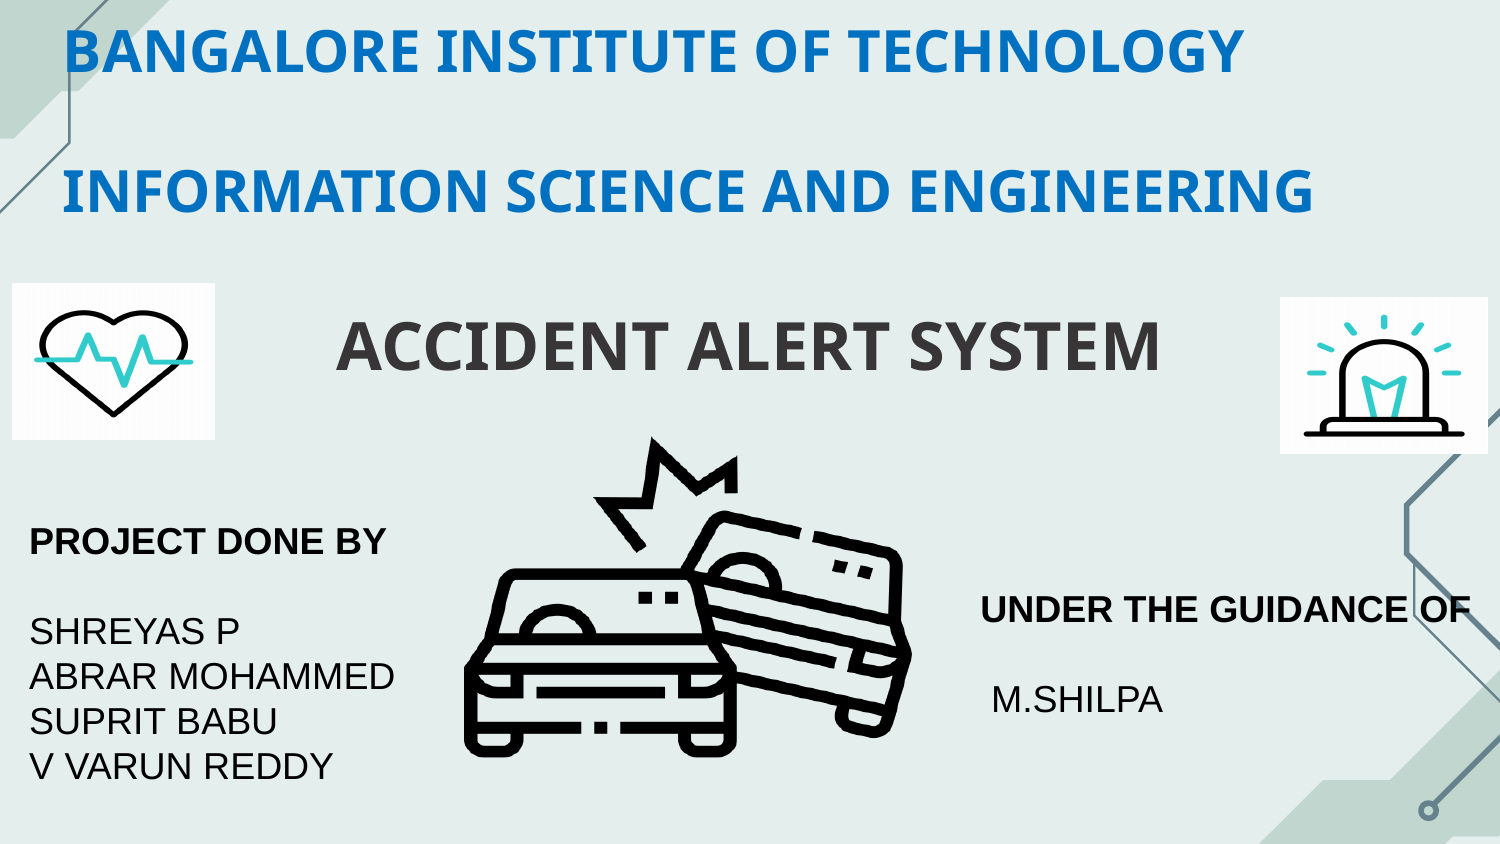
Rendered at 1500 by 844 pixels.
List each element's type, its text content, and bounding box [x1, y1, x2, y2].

text_box BANGALORE INSTITUTE OF TECHNOLOGY INFORMATION SCIENCE AND ENGINEERING [48, 6, 1500, 232]
picture [463, 394, 913, 798]
picture [12, 283, 216, 441]
text_box UNDER THE GUIDANCE OF M.SHILPA [965, 578, 1487, 773]
picture [1280, 297, 1488, 455]
text_box PROJECT DONE BY SHREYAS P ABRAR MOHAMMED SUPRIT BABU V VARUN REDDY [14, 509, 411, 840]
text_box ACCIDENT ALERT SYSTEM [212, 265, 1288, 422]
